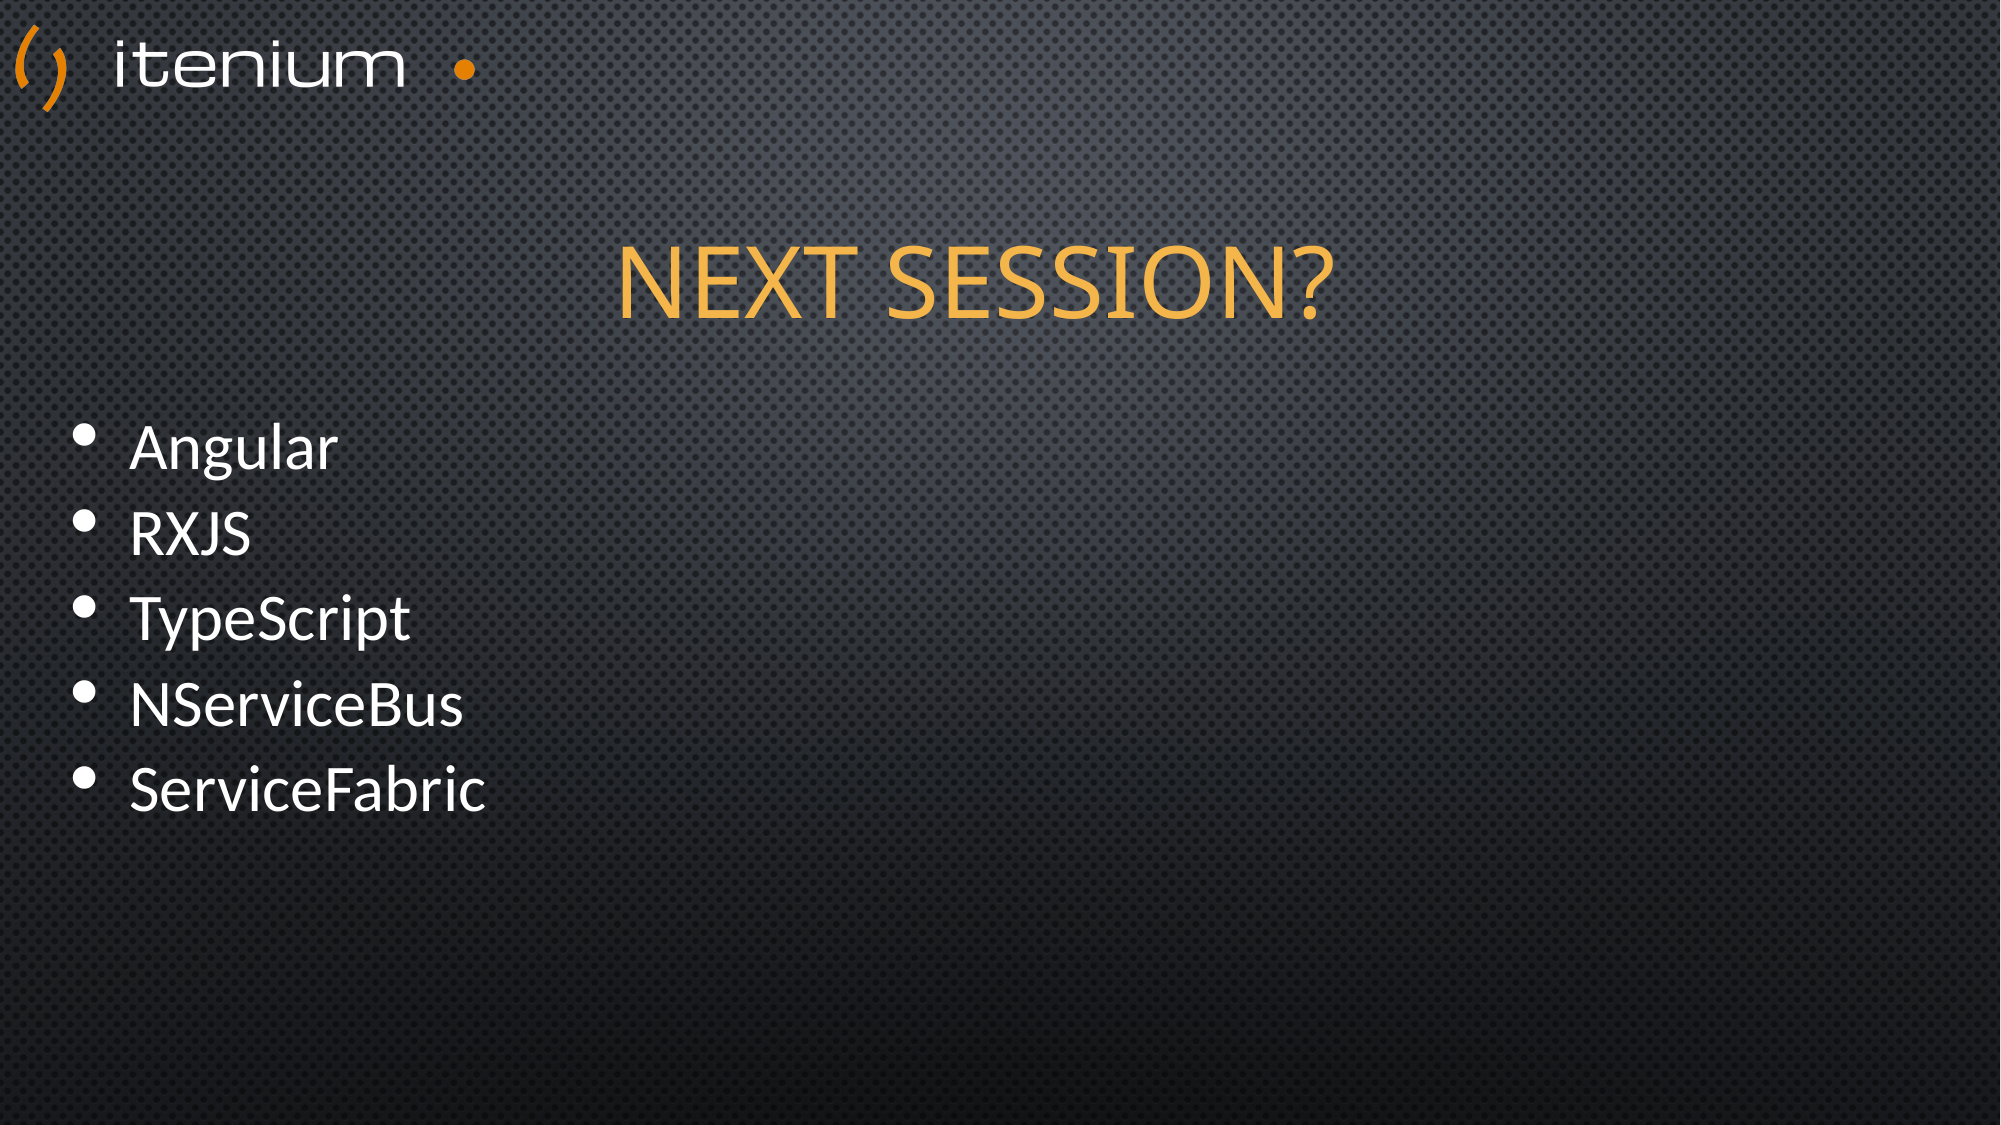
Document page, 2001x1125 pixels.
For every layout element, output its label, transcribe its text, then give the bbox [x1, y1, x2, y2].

title Next session? [28, 204, 1922, 346]
text_box Angular RXJS TypeScript NServiceBus ServiceFabric [58, 390, 1972, 833]
picture [0, 0, 508, 138]
